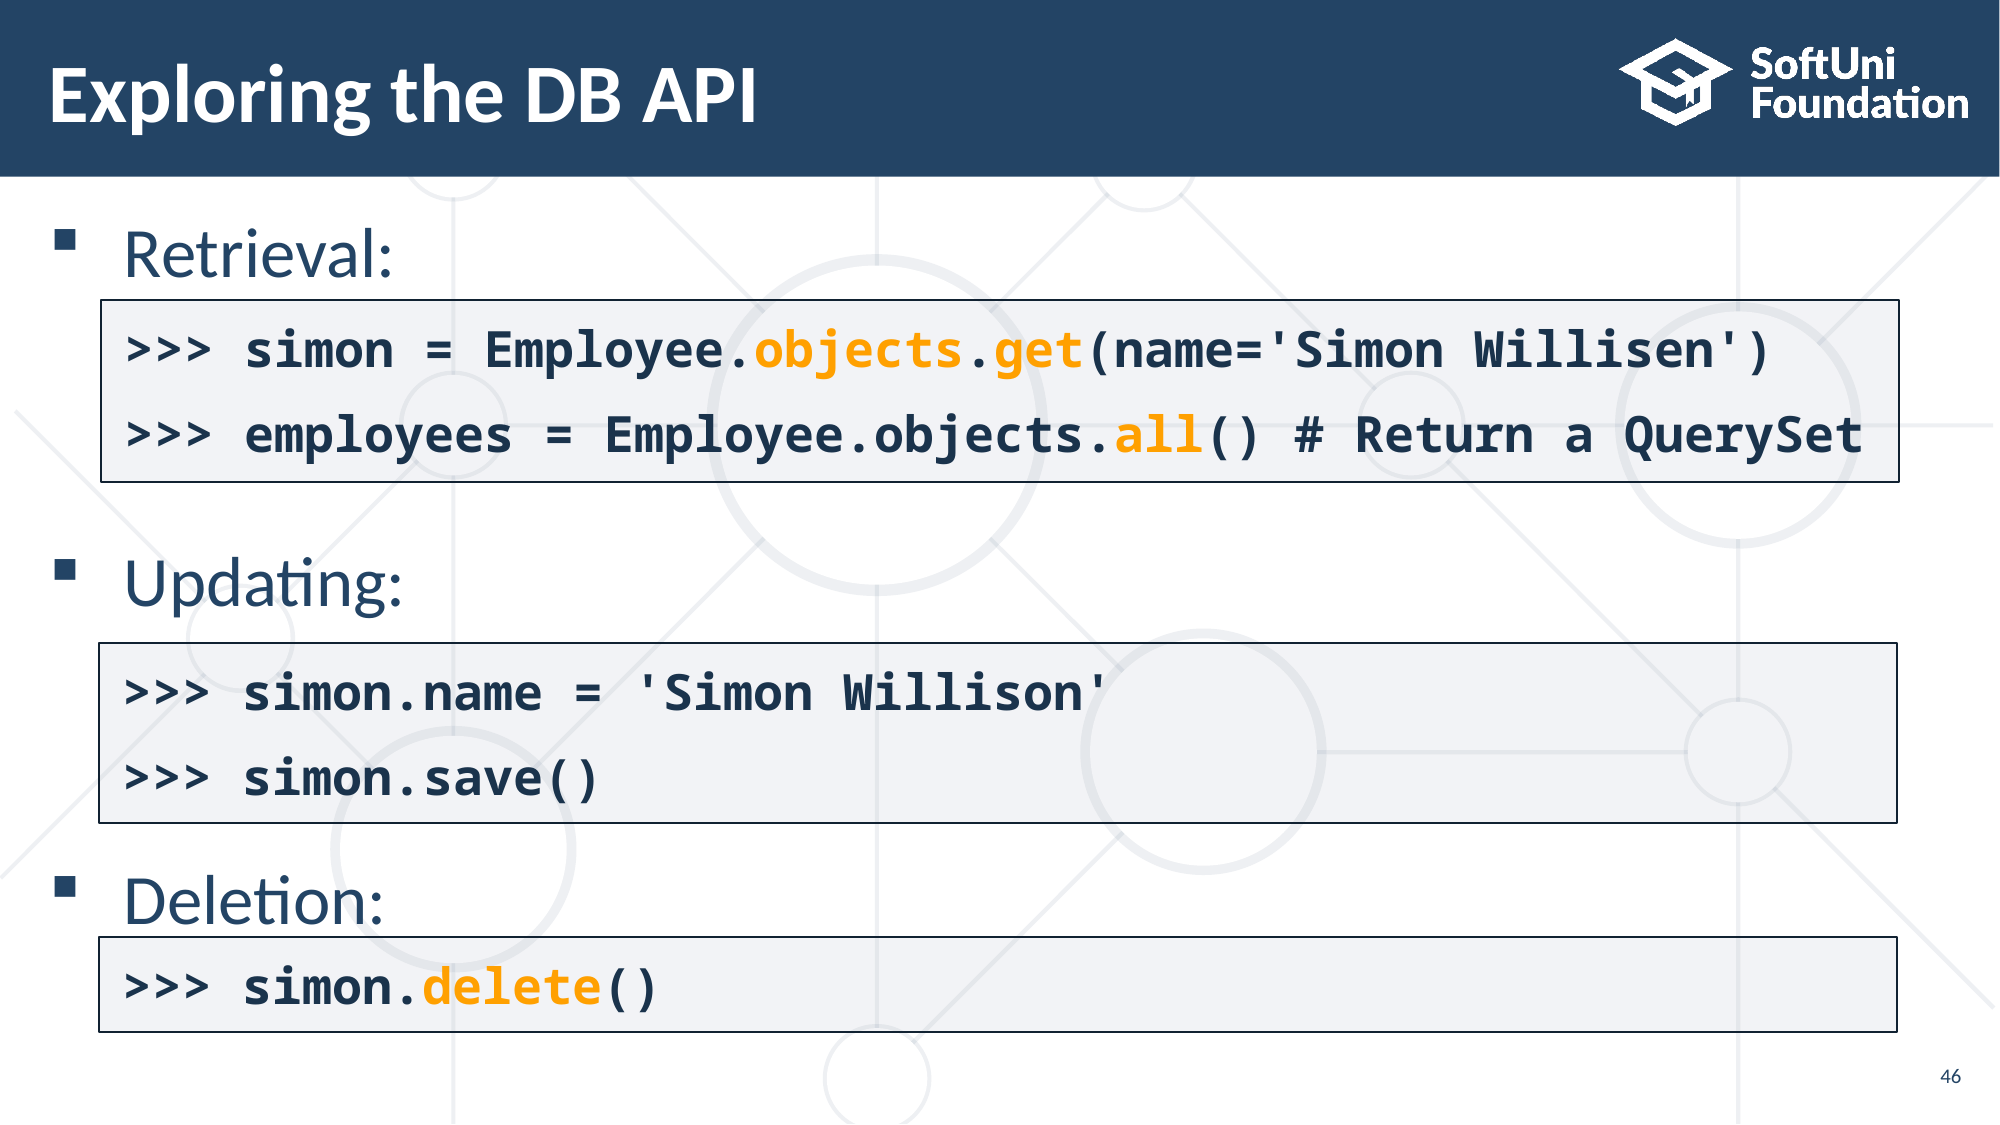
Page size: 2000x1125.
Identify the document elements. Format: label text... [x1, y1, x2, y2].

text_box >>> simon.delete() [99, 936, 1897, 1033]
list >>> simon = Employee.objects.get(name='Simon Willisen') >>> employees = Employee.objects.all() # Return a QuerySet [100, 299, 1900, 483]
title Exploring the DB API [31, 16, 1591, 162]
text_box >>> simon.name = 'Simon Willison' >>> simon.save() [99, 642, 1897, 823]
list Retrieval: Updating: Deletion: [31, 196, 1969, 1047]
picture [1618, 38, 1968, 126]
slide_number 46 [1896, 1049, 1968, 1101]
